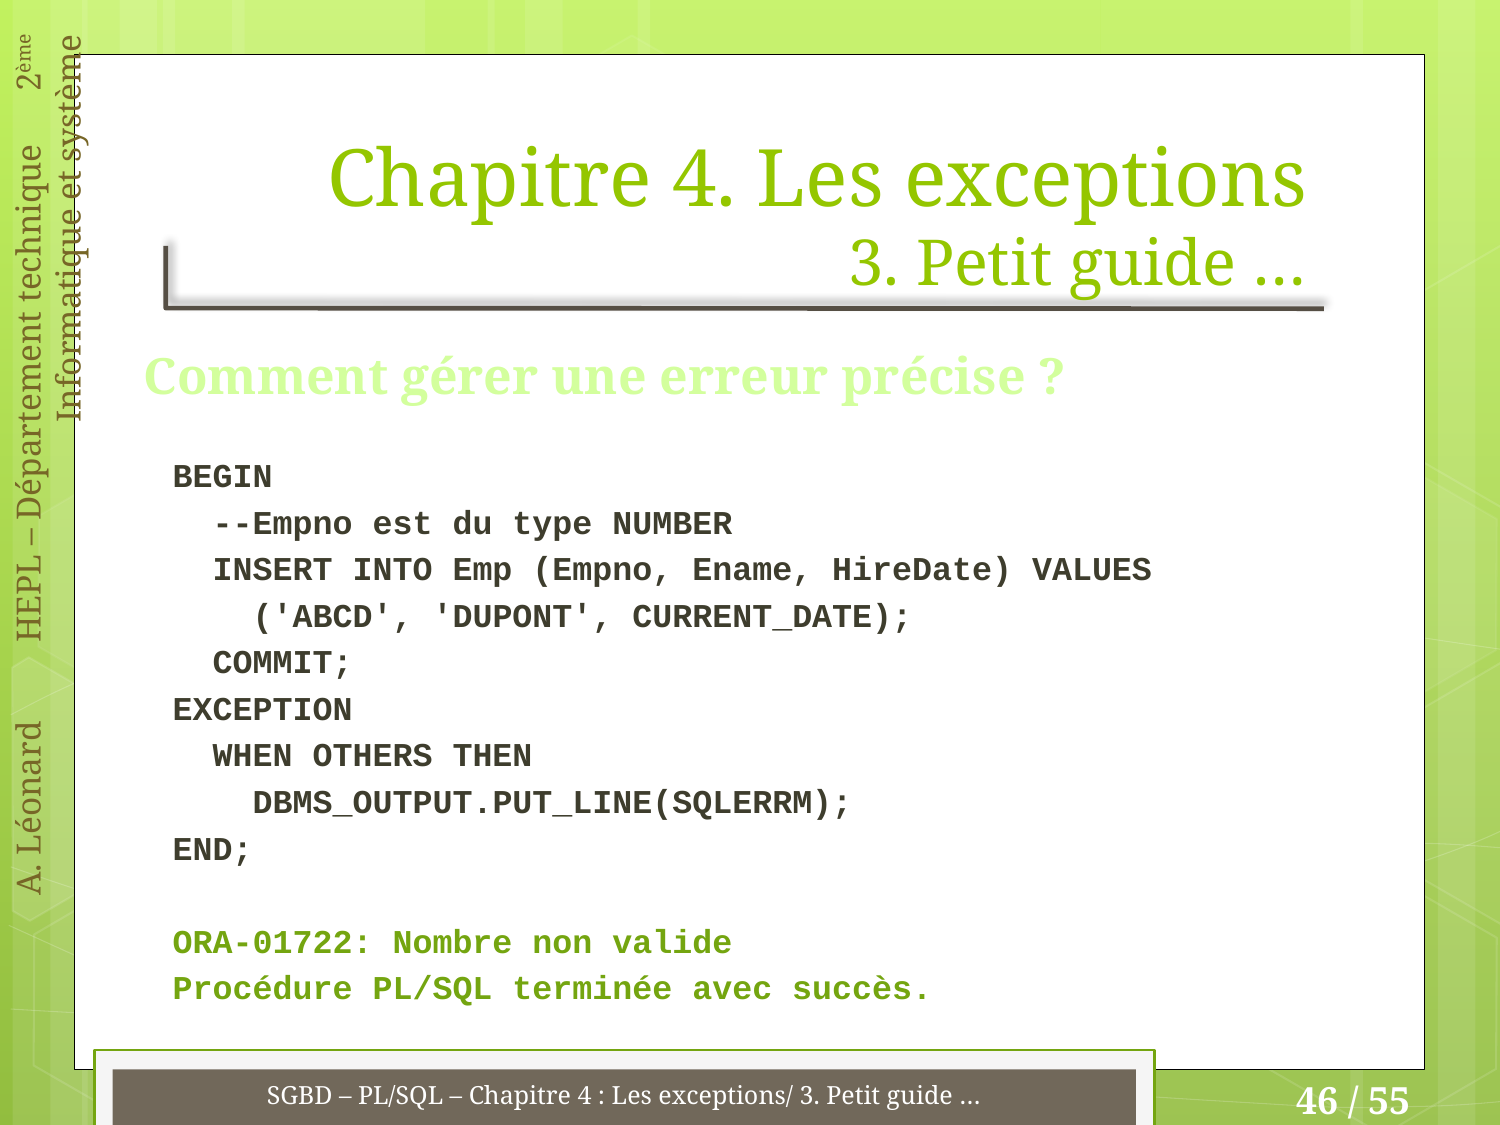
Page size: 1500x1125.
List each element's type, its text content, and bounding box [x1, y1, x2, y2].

list Comment gérer une erreur précise ? BEGIN --Empno est du type NUMBER INSERT INTO Emp (Empno, Ename, HireDate) VALUES ('ABCD', 'DUPONT', CURRENT_DATE); COMMIT; EXCEPTION WHEN OTHERS THEN DBMS_OUTPUT.PUT_LINE(SQLERRM); END; ORA-01722: Nombre non valide Procédure PL/SQL terminée avec succès. [128, 336, 1415, 1048]
footer SGBD – PL/SQL – Chapitre 4 : Les exceptions/ 3. Petit guide … [112, 1067, 1136, 1125]
title Chapitre 4. Les exceptions 3. Petit guide … [167, 118, 1323, 306]
